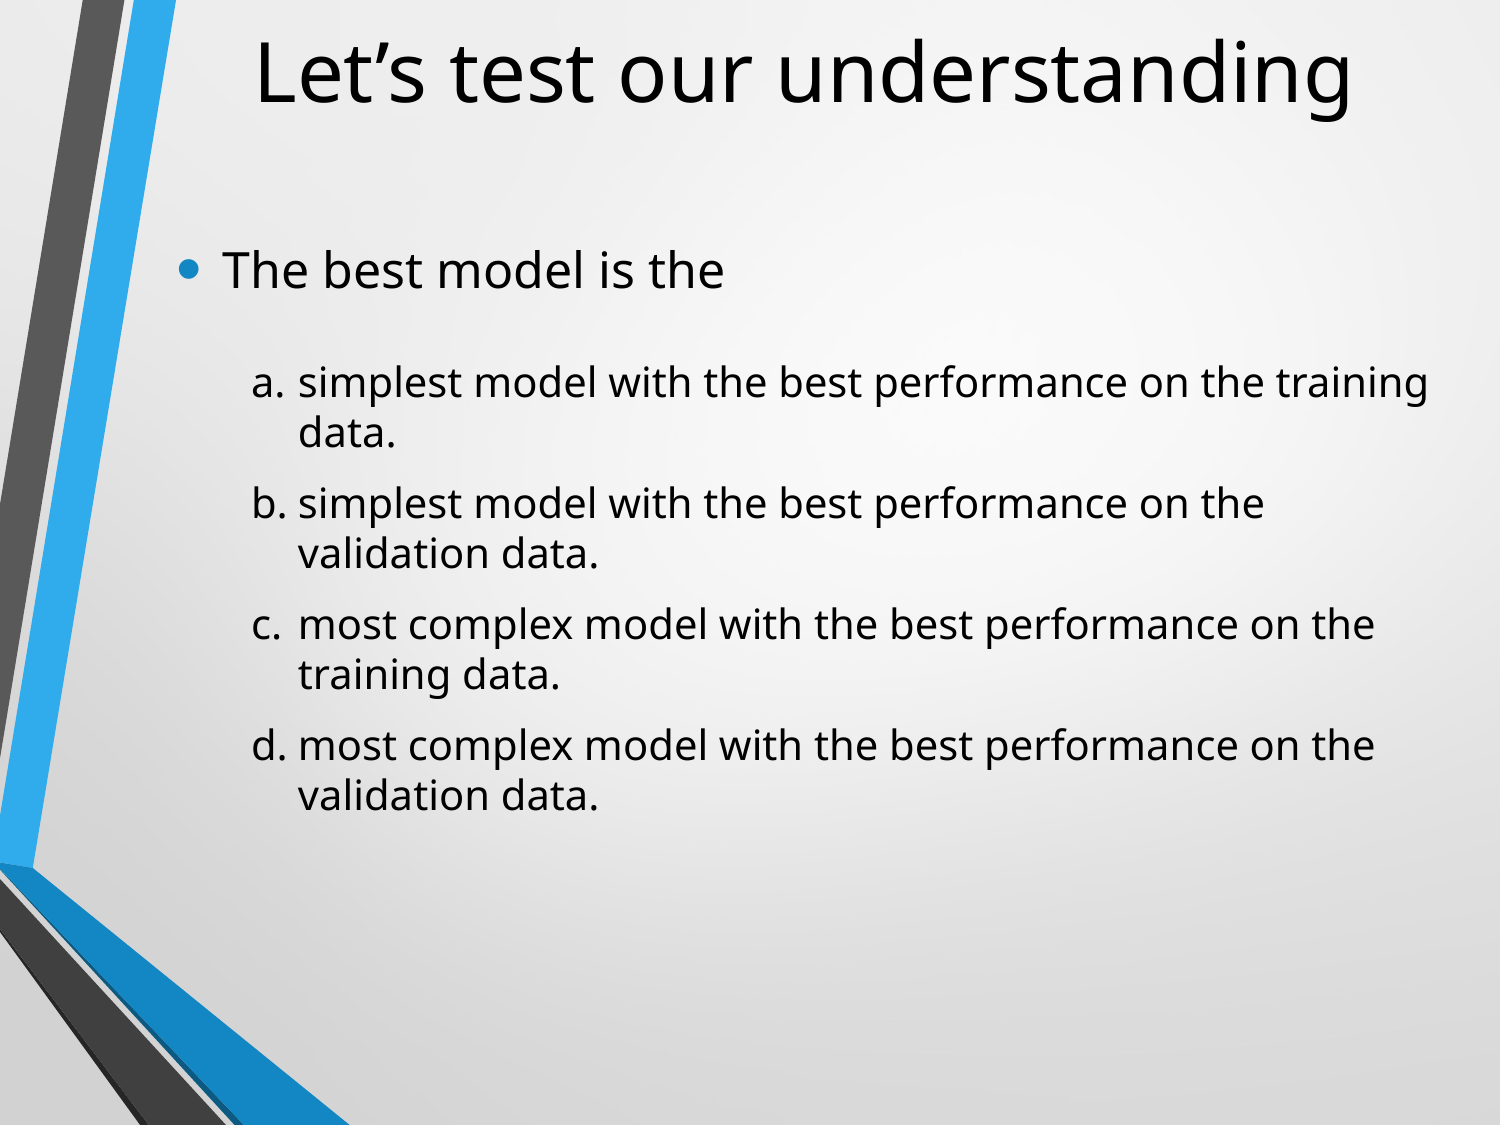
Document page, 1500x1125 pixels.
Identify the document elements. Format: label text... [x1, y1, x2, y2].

title Let’s test our understanding [172, 0, 1437, 140]
text_box The best model is the simplest model with the best performance on the training data. simplest model with the best performance on the validation data. most complex model with the best performance on the training data. most complex model with the best performance on the validation data. [160, 220, 1449, 920]
